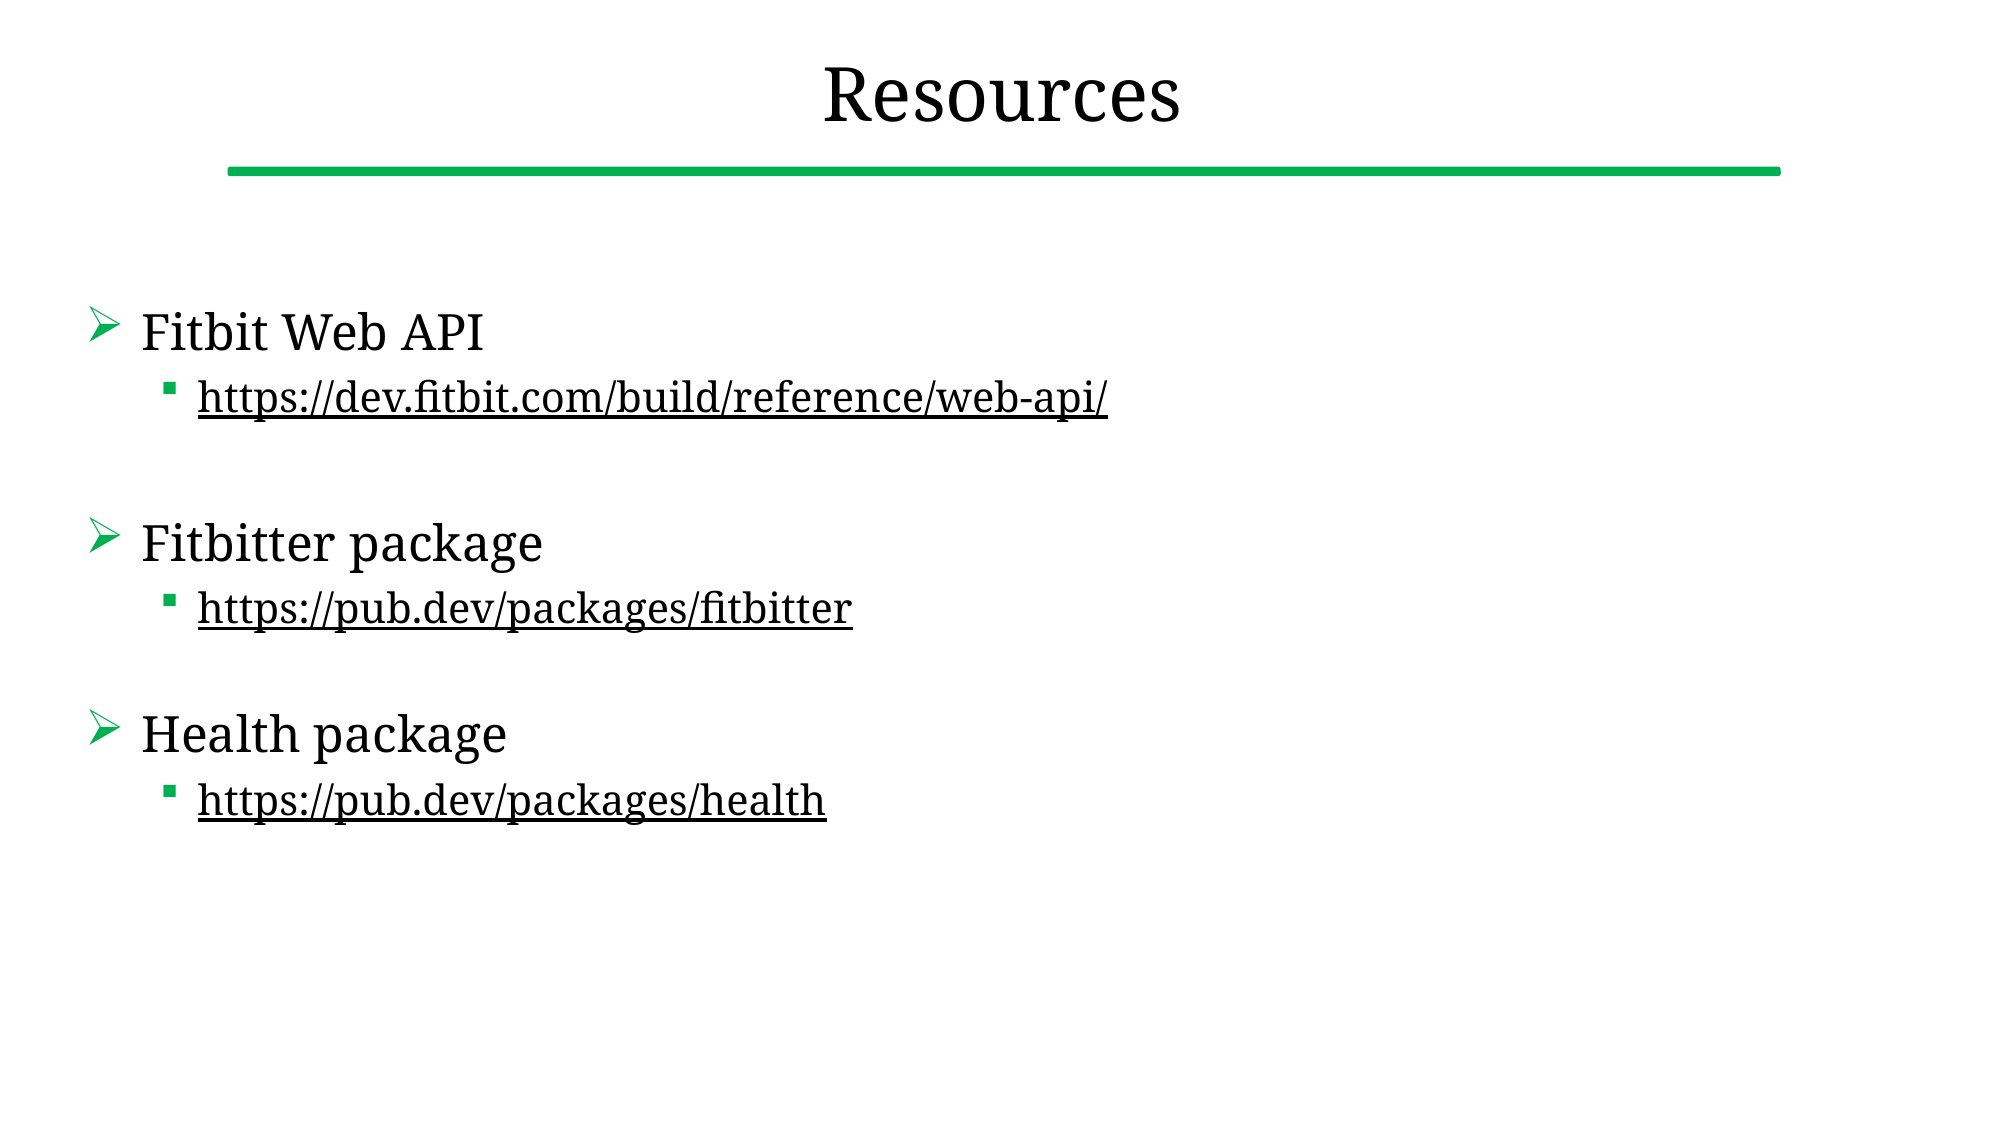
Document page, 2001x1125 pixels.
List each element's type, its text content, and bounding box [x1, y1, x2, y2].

title Resources [70, 26, 1936, 168]
list Fitbit Web API https://dev.fitbit.com/build/reference/web-api/ Fitbitter package https://pub.dev/packages/fitbitter Health package https://pub.dev/packages/health [70, 218, 1861, 1094]
